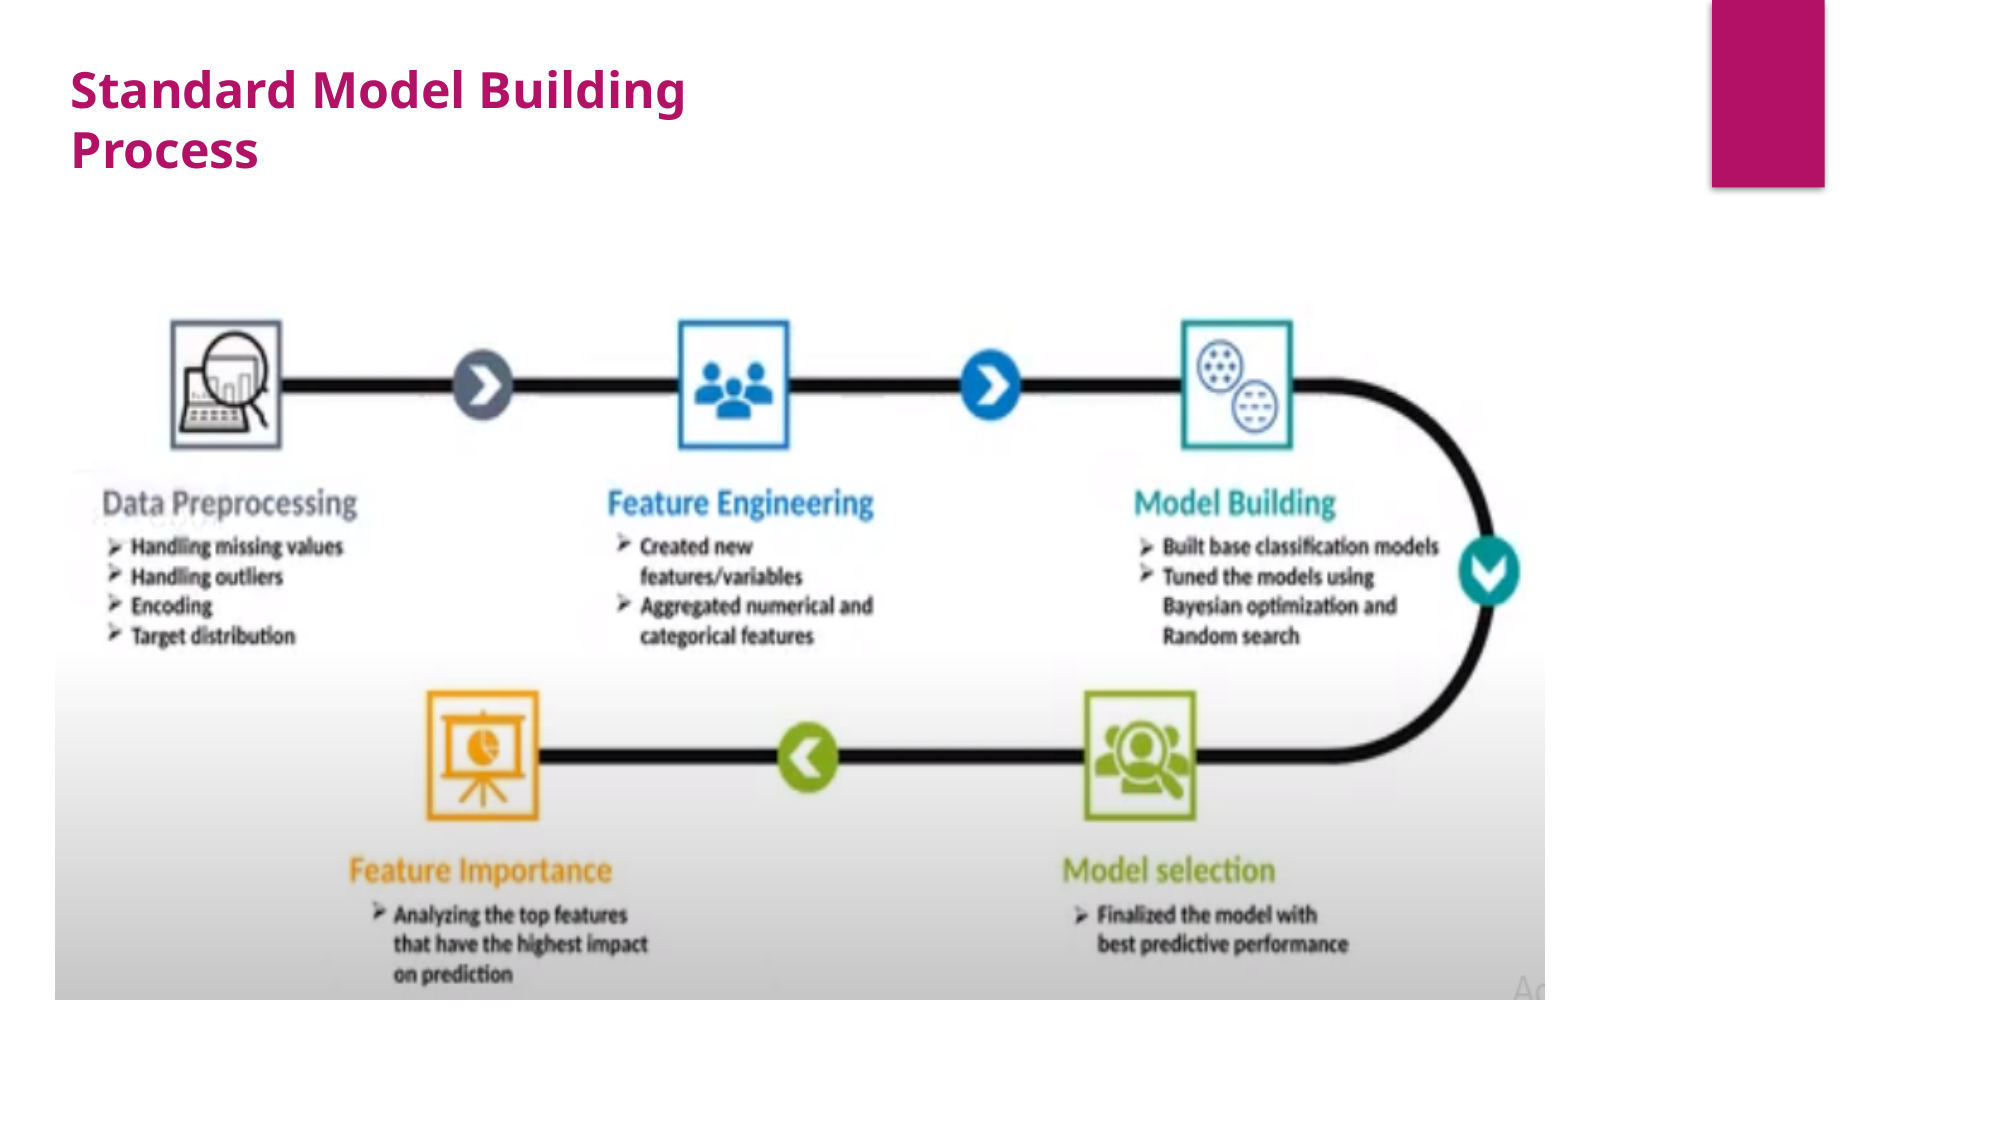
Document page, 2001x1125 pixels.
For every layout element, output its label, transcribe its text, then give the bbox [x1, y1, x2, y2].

text_box Standard Model Building Process [55, 50, 884, 186]
picture [55, 200, 1545, 1000]
